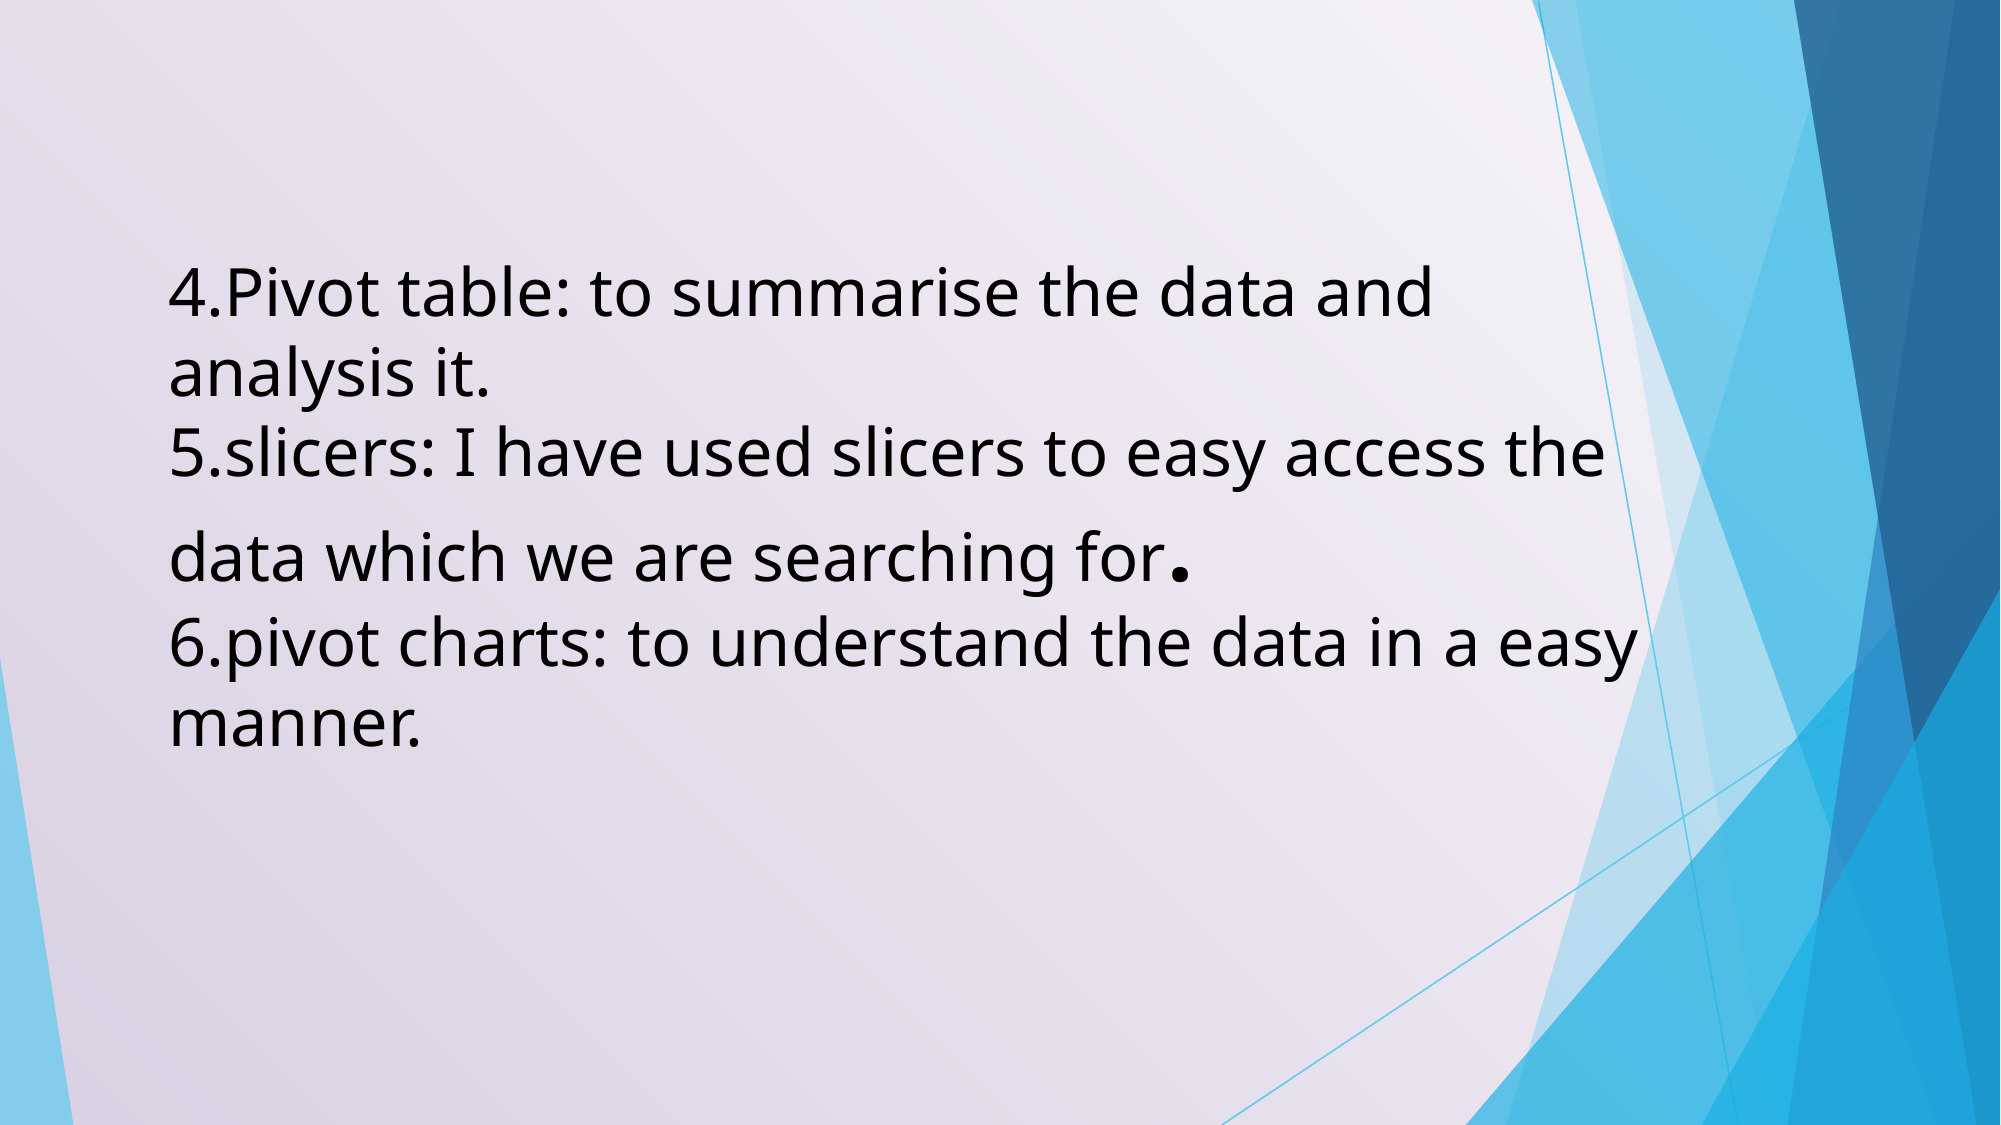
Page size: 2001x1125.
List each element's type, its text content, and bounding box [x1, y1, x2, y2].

title 4.Pivot table: to summarise the data and analysis it. 5.slicers: I have used slicers to easy access the data which we are searching for. 6.pivot charts: to understand the data in a easy manner. [168, 249, 1675, 876]
